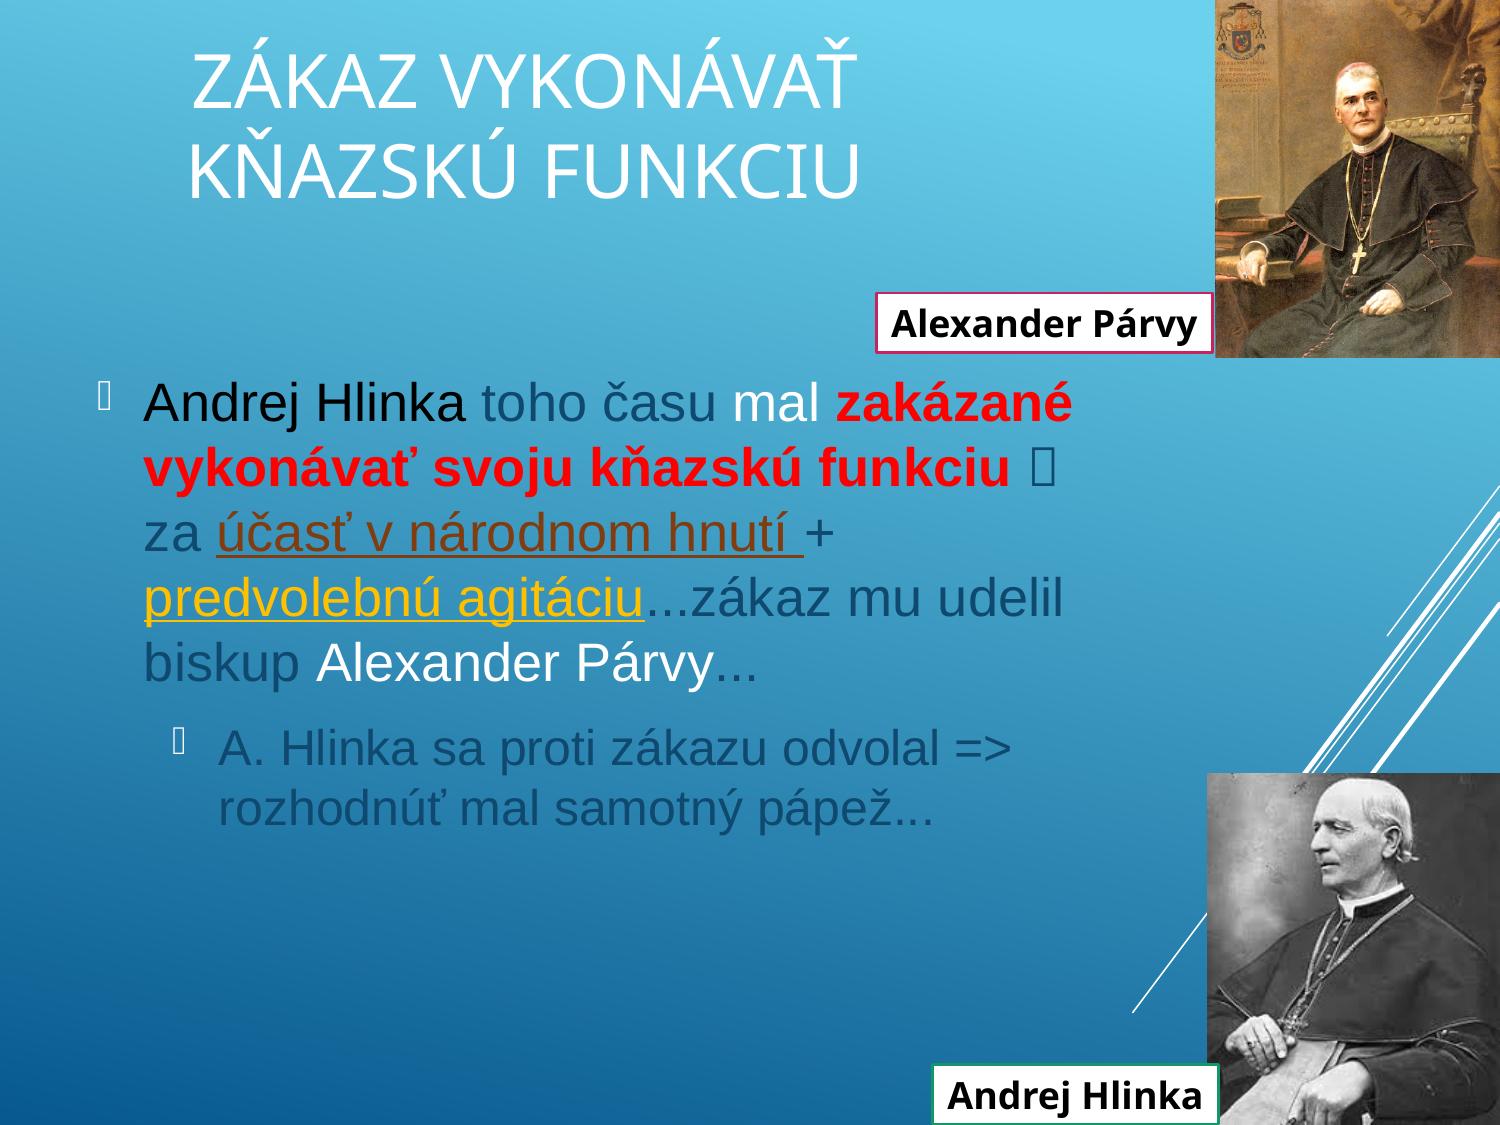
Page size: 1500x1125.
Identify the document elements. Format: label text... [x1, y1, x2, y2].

title Zákaz vykonávať kňazskú funkciu [0, 0, 1050, 248]
text_box Andrej Hlinka [931, 1063, 1206, 1125]
picture [1215, 0, 1500, 358]
list Andrej Hlinka toho času mal zakázané vykonávať svoju kňazskú funkciu  za účasť v národnom hnutí + predvolebnú agitáciu...zákaz mu udelil biskup Alexander Párvy... A. Hlinka sa proti zákazu odvolal => rozhodnúť mal samotný pápež... [82, 304, 1132, 898]
picture [1206, 773, 1500, 1125]
text_box Alexander Párvy [875, 292, 1214, 354]
